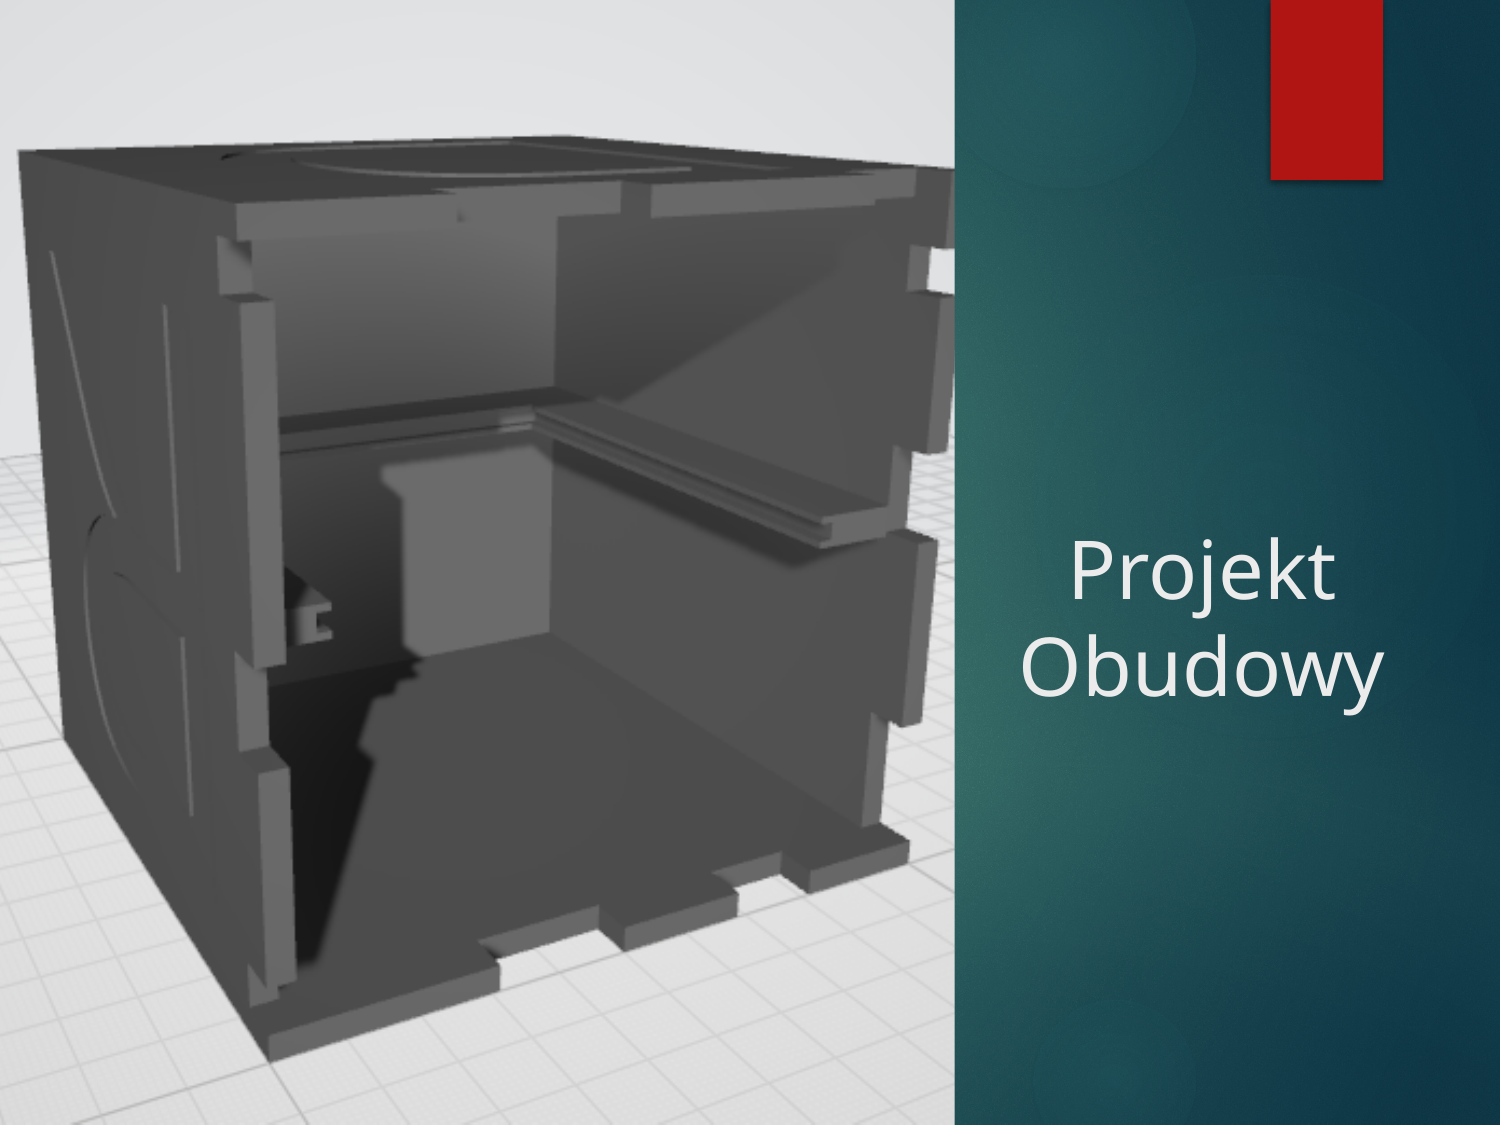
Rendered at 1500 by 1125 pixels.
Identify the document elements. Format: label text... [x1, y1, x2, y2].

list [0, 0, 955, 1125]
title Projekt Obudowy [984, 217, 1421, 721]
